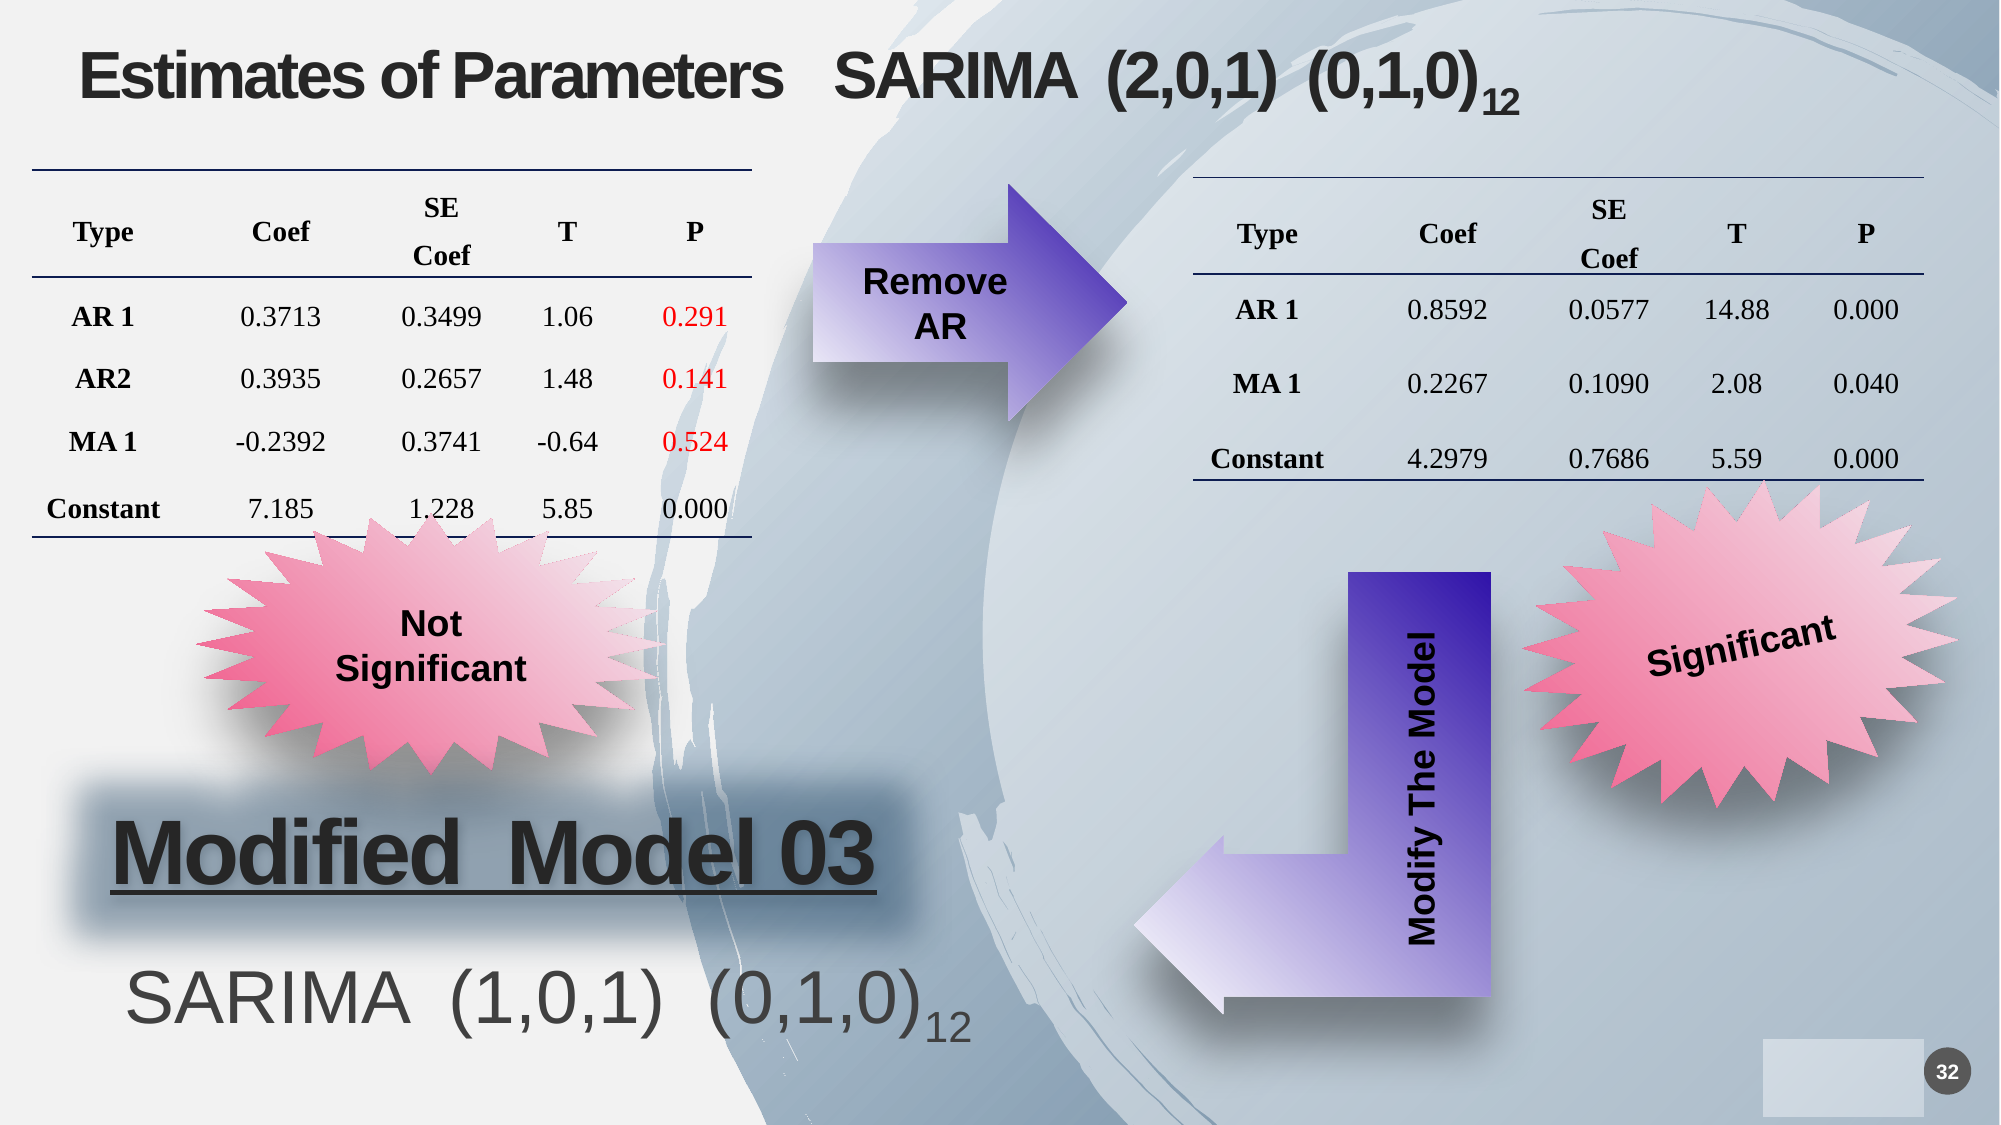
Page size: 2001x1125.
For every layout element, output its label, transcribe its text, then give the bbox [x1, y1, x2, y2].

table_header SE Coef [387, 171, 496, 276]
table_cell 1.48 [496, 340, 639, 402]
title Estimates of Parameters SARIMA (2,0,1) (0,1,0)12 [78, 95, 1857, 133]
table_cell AR 1 [1193, 275, 1342, 330]
table_header T [1665, 178, 1809, 273]
table_header Type [32, 171, 175, 276]
table_header P [1809, 178, 1924, 273]
table_cell 0.3935 [175, 340, 387, 402]
table_cell 0.000 [1809, 275, 1924, 330]
table_cell 0.3741 [387, 402, 496, 465]
table_cell 0.3713 [175, 278, 387, 340]
table_cell 1.228 [387, 465, 496, 536]
table_header SE Coef [1554, 178, 1665, 273]
table_cell 5.85 [496, 465, 639, 536]
table_cell 0.040 [1809, 330, 1924, 421]
text_box Modify The Model [1132, 571, 1492, 1017]
table_cell MA 1 [1193, 330, 1342, 421]
table_cell -0.2392 [175, 402, 387, 465]
list SARIMA (1,0,1) (0,1,0)12 [59, 950, 1027, 1048]
table_cell 0.3499 [387, 278, 496, 340]
table_cell -0.64 [496, 402, 639, 465]
table_cell 0.141 [639, 340, 752, 402]
table_cell 0.000 [1809, 421, 1924, 479]
text_box [1762, 1038, 1925, 1118]
table_cell 0.000 [639, 465, 752, 536]
table_header Type [1193, 178, 1342, 273]
table_cell 0.524 [639, 402, 752, 465]
table_cell Constant [32, 465, 175, 536]
table_header T [496, 171, 639, 276]
table_cell 4.2979 [1342, 421, 1554, 479]
table_cell 5.59 [1665, 421, 1809, 479]
table_header P [639, 171, 752, 276]
table_cell 0.0577 [1554, 275, 1665, 330]
table_cell MA 1 [32, 402, 175, 465]
table_cell AR2 [32, 340, 175, 402]
table_header Coef [175, 171, 387, 276]
table_cell 0.2657 [387, 340, 496, 402]
table_cell Constant [1193, 421, 1342, 479]
table_cell 0.2267 [1342, 330, 1554, 421]
table_header Coef [1342, 178, 1554, 273]
table_cell 14.88 [1665, 275, 1809, 330]
text_box Not Significant [196, 512, 666, 726]
table_cell 0.8592 [1342, 275, 1554, 330]
text_box Significant [1525, 478, 1962, 810]
text_box Modified Model 03 [95, 785, 907, 911]
text_box Remove AR [812, 181, 1129, 424]
table_cell 0.7686 [1554, 421, 1665, 479]
table_cell 2.08 [1665, 330, 1809, 421]
slide_number 32 [1925, 1047, 1972, 1095]
table_cell AR 1 [32, 278, 175, 340]
table_cell 0.291 [639, 278, 752, 340]
table_cell 7.185 [175, 465, 387, 536]
table_cell 0.1090 [1554, 330, 1665, 421]
table_cell 1.06 [496, 278, 639, 340]
